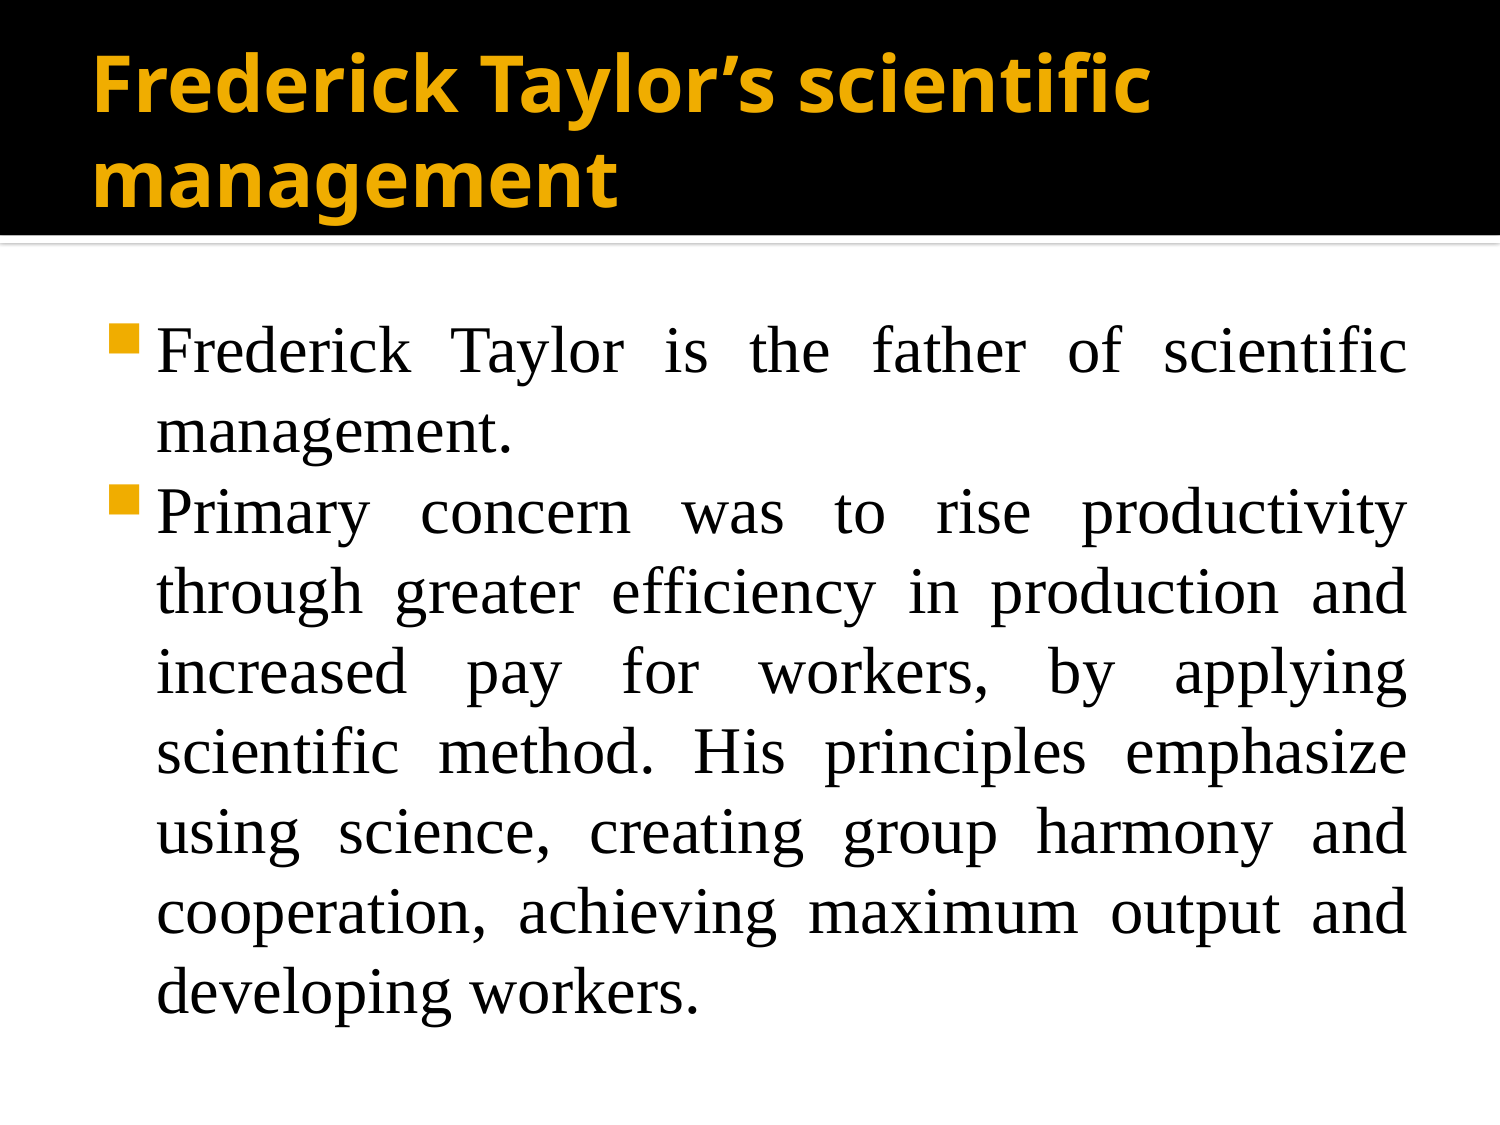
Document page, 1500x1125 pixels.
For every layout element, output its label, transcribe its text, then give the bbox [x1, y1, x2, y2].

title Frederick Taylor’s scientific management [75, 25, 1425, 231]
list Frederick Taylor is the father of scientific management. Primary concern was to rise productivity through greater efficiency in production and increased pay for workers, by applying scientific method. His principles emphasize using science, creating group harmony and cooperation, achieving maximum output and developing workers. [75, 291, 1425, 1050]
